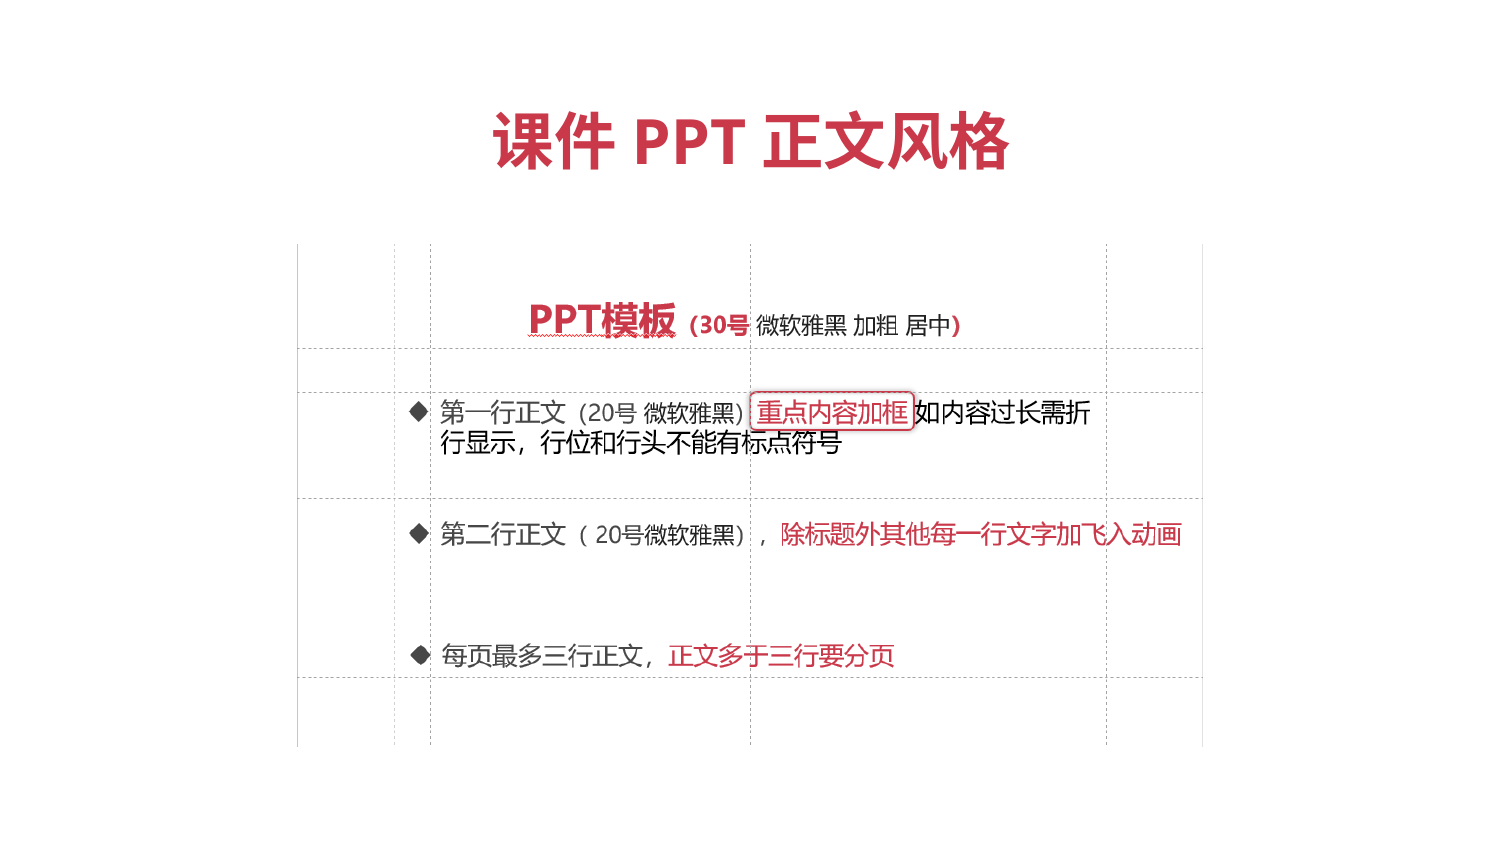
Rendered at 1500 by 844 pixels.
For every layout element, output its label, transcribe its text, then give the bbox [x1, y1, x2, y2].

picture [297, 244, 1203, 747]
text_box 课件PPT正文风格 [476, 94, 1027, 185]
